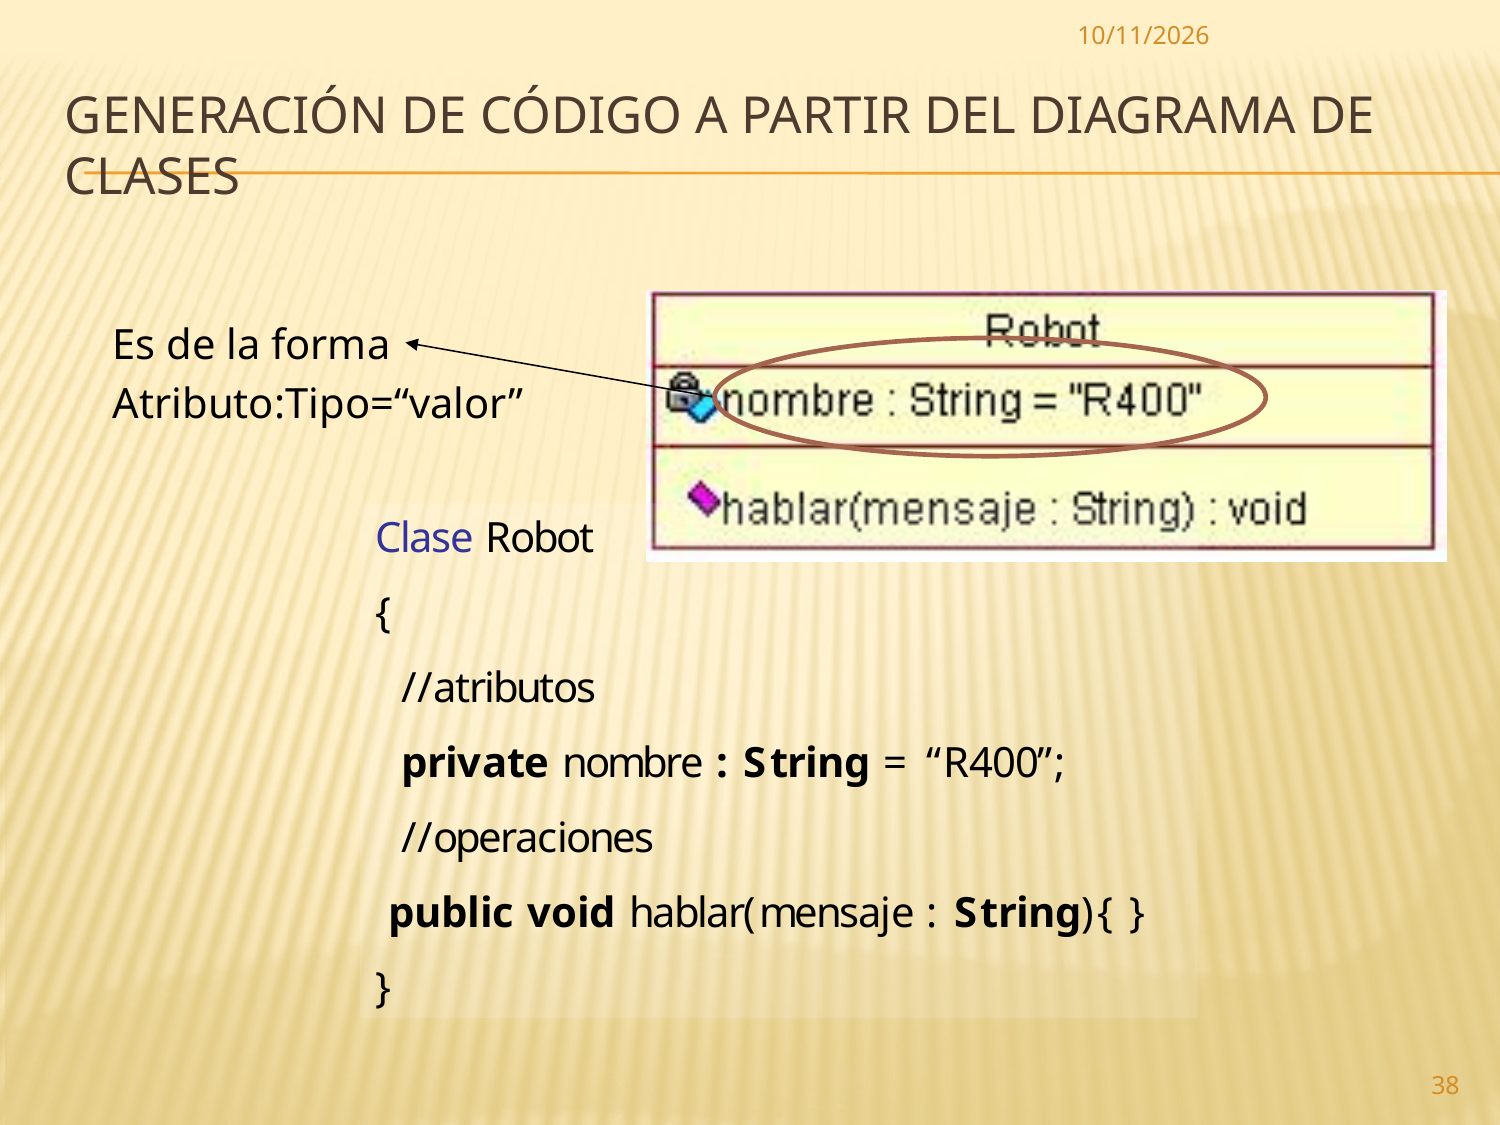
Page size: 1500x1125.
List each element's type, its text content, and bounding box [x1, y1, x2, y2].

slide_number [1062, 12, 1475, 60]
text_box Es de la forma [97, 310, 406, 369]
title Generación de código a partir del Diagrama de Clases [50, 75, 1475, 213]
text_box Atributo:Tipo=“valor” [97, 369, 540, 434]
picture [359, 290, 1448, 1021]
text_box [417, 342, 713, 398]
slide_number 38 [1350, 1061, 1475, 1103]
